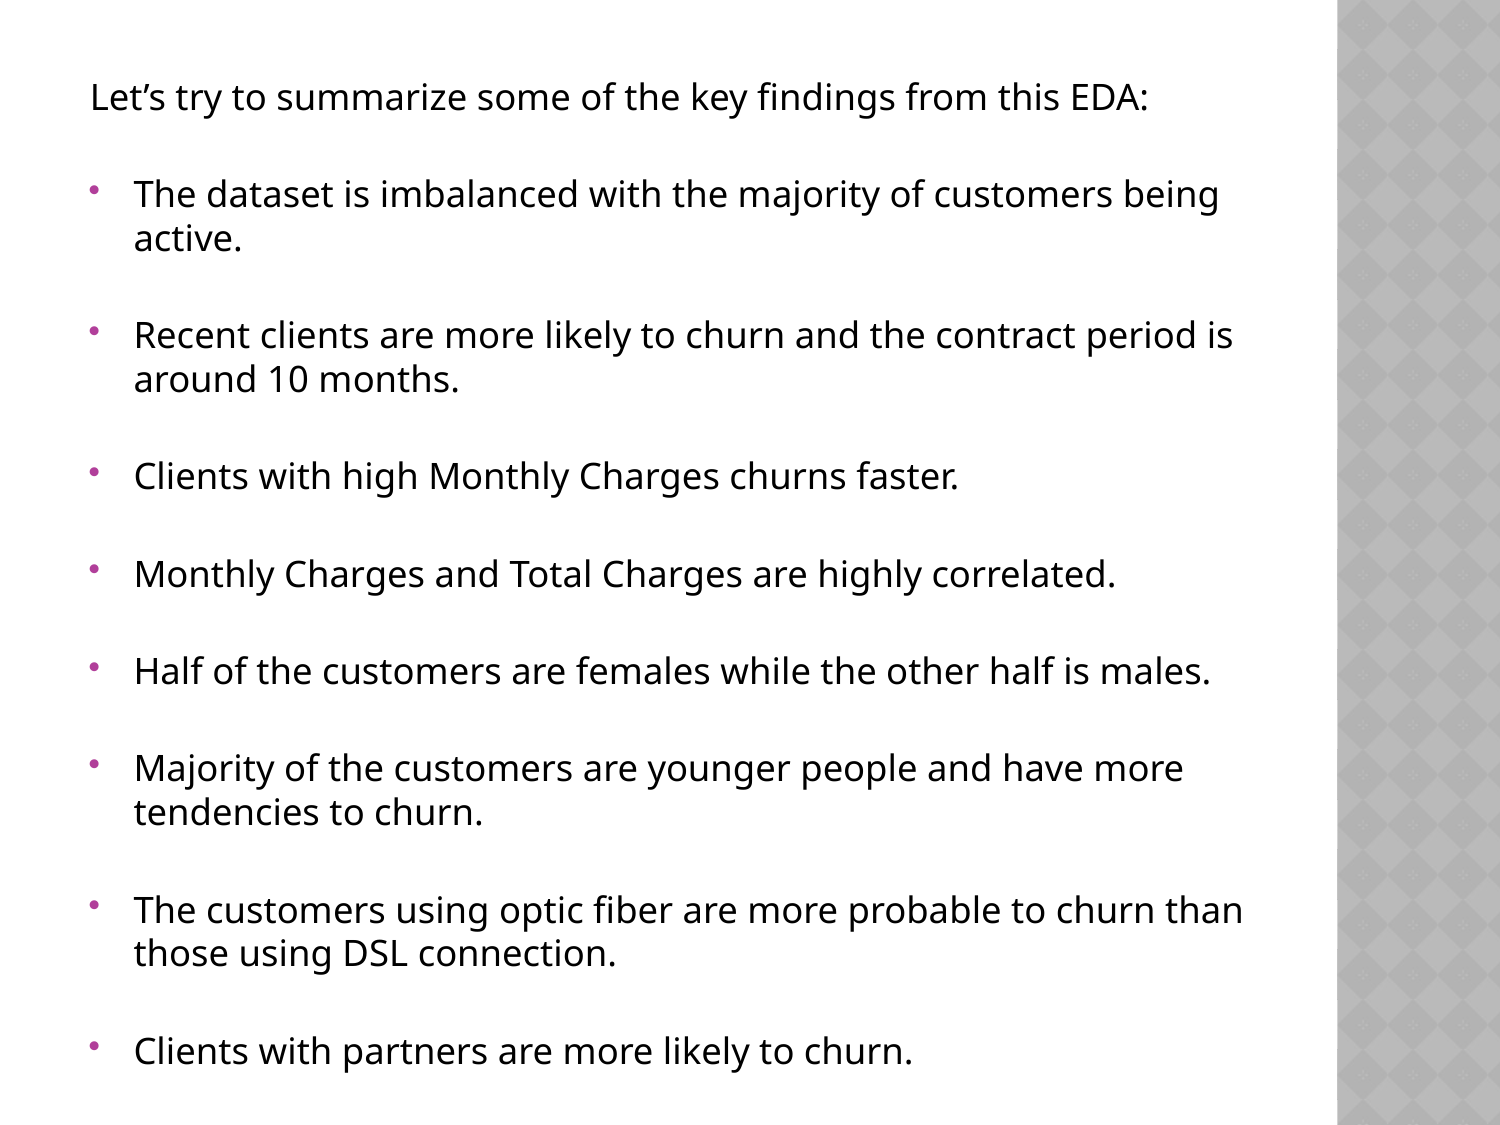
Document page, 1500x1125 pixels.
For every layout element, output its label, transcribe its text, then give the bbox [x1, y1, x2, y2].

list Let’s try to summarize some of the key findings from this EDA: The dataset is imbalanced with the majority of customers being active. Recent clients are more likely to churn and the contract period is around 10 months. Clients with high Monthly Charges churns faster. Monthly Charges and Total Charges are highly correlated. Half of the customers are females while the other half is males. Majority of the customers are younger people and have more tendencies to churn. The customers using optic fiber are more probable to churn than those using DSL connection. Clients with partners are more likely to churn. [75, 66, 1263, 1094]
